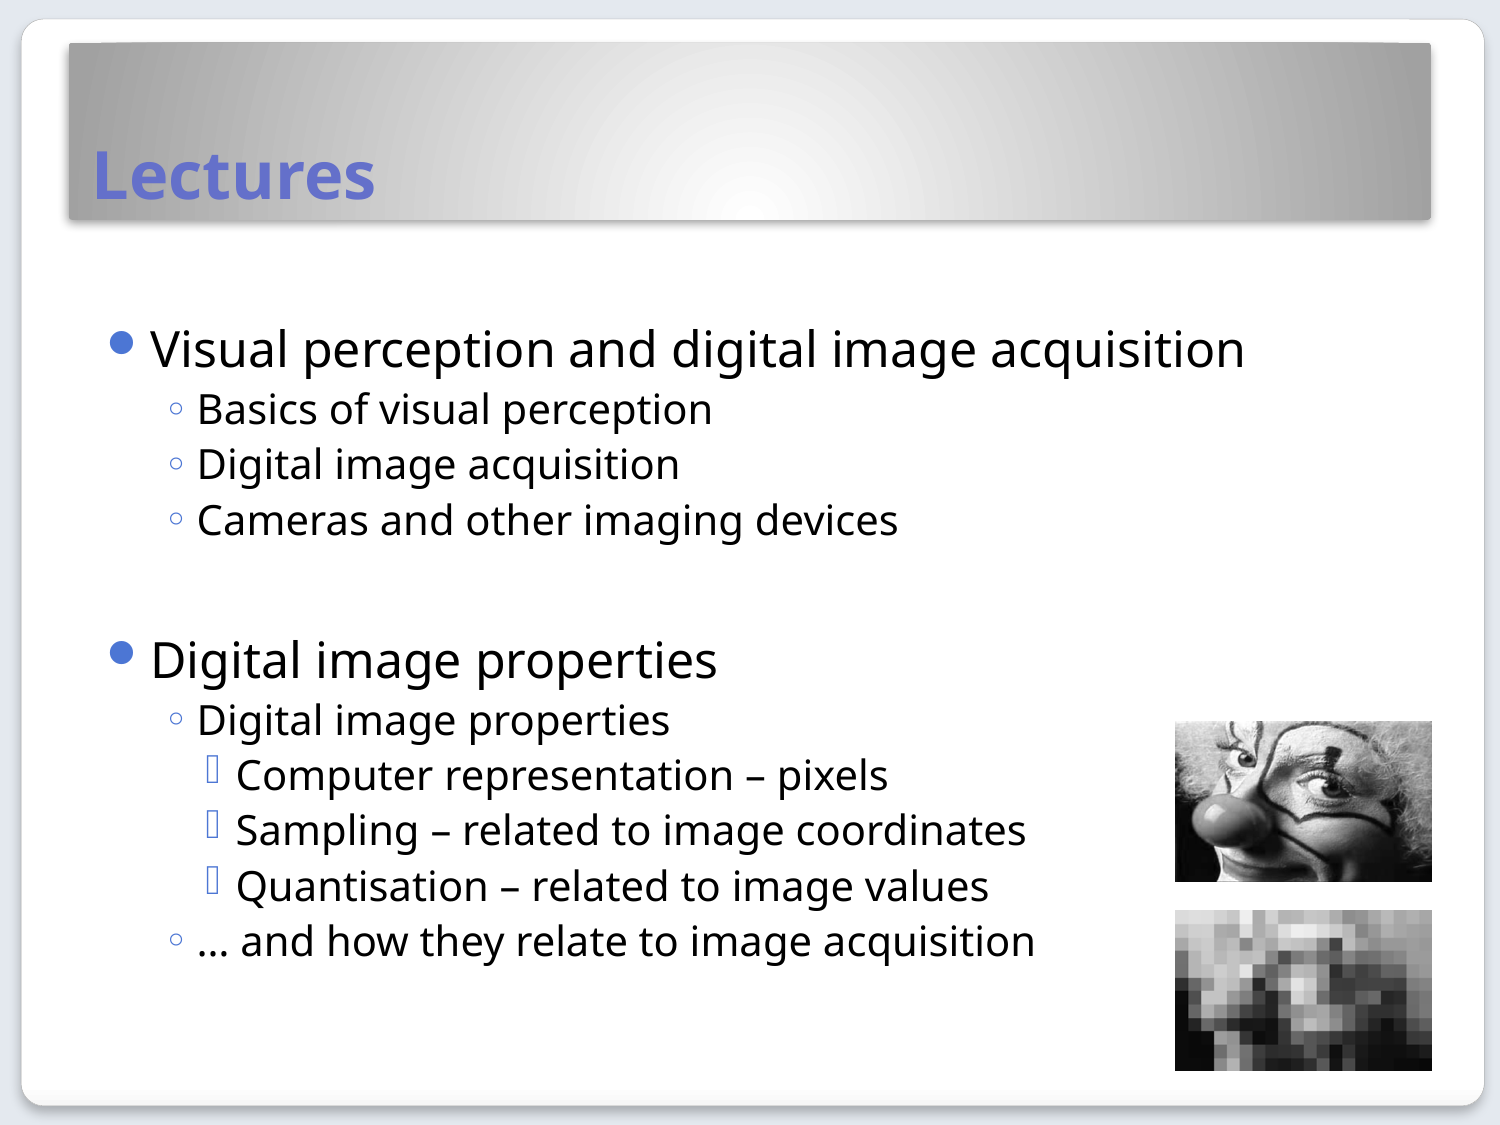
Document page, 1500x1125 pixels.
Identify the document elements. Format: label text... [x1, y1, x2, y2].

title Lectures [76, 42, 1420, 220]
picture [1174, 720, 1432, 882]
picture [1174, 909, 1432, 1071]
list Visual perception and digital image acquisition Basics of visual perception Digital image acquisition Cameras and other imaging devices Digital image properties Digital image properties Computer representation – pixels Sampling – related to image coordinates Quantisation – related to image values … and how they relate to image acquisition [76, 302, 1420, 1047]
